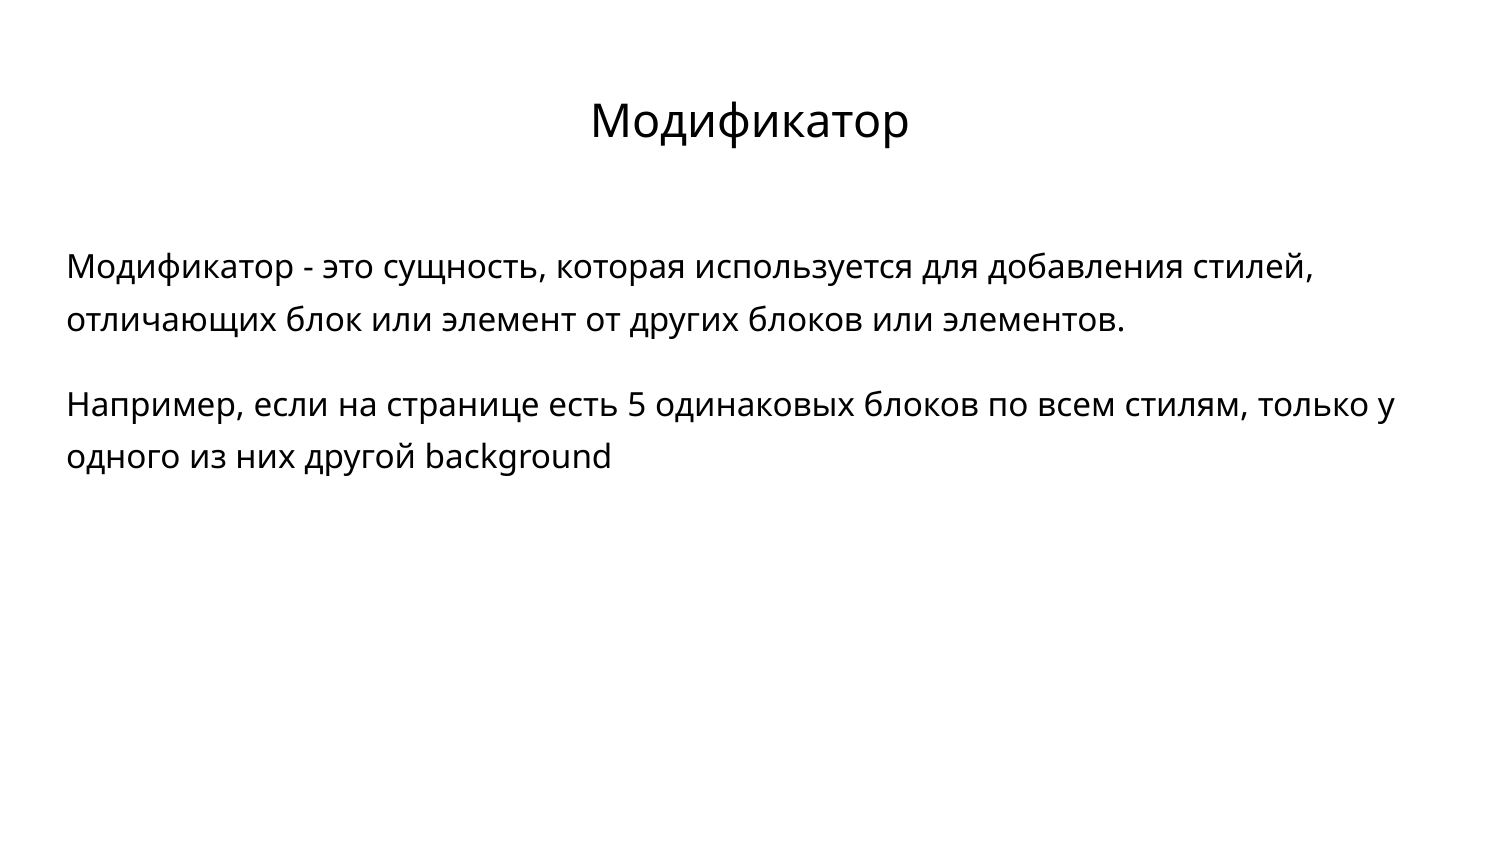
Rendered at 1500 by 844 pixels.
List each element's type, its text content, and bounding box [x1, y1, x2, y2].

title Модификатор [51, 72, 1449, 167]
list Модификатор - это сущность, которая используется для добавления стилей, отличающих блок или элемент от других блоков или элементов. Например, если на странице есть 5 одинаковых блоков по всем стилям, только у одного из них другой background [51, 221, 1449, 750]
